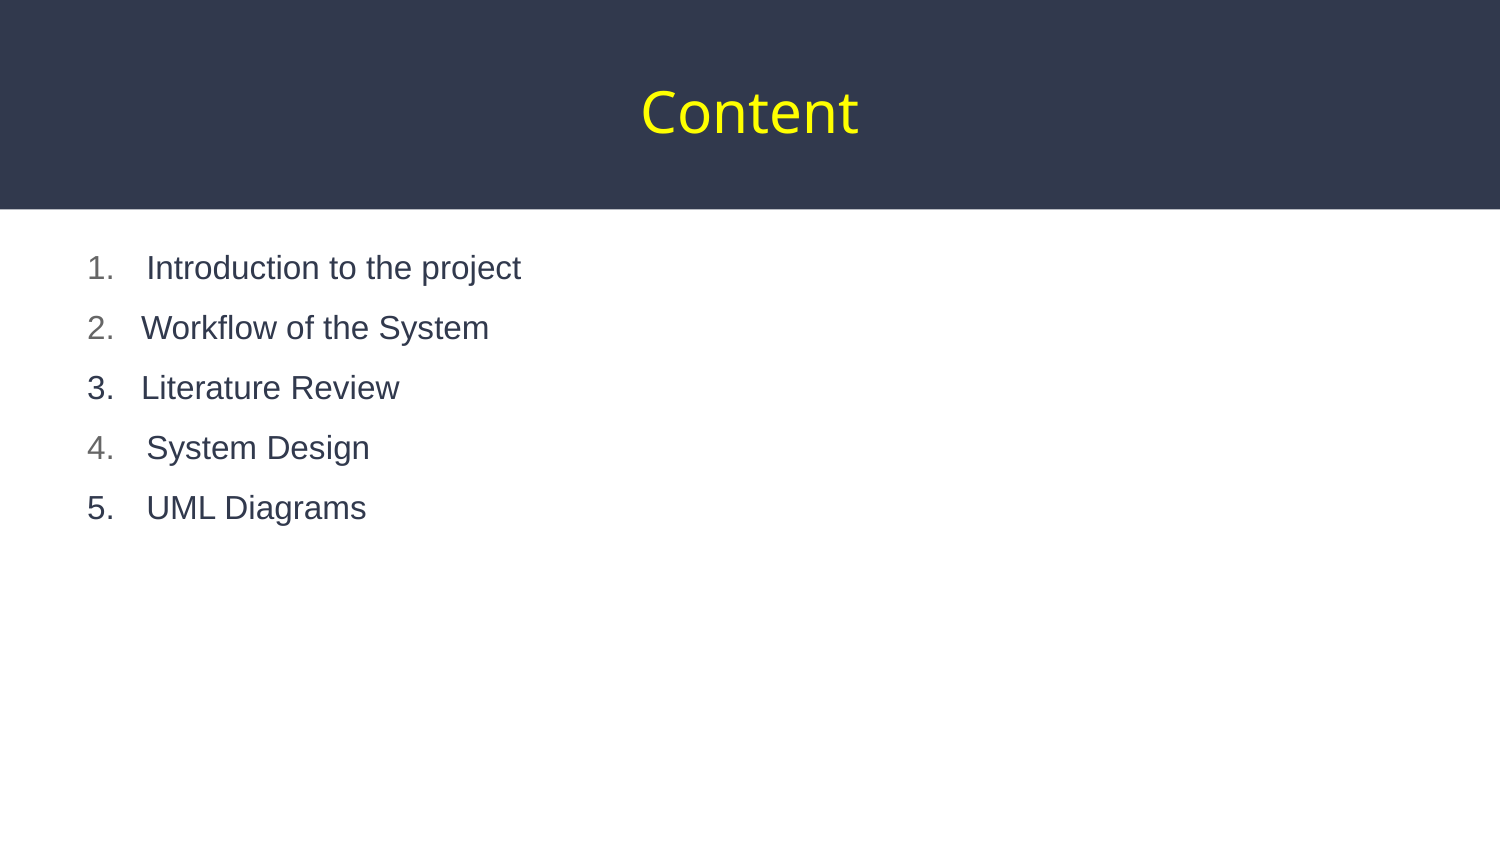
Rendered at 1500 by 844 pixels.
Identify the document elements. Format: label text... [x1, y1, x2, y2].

list Introduction to the project Workflow of the System Literature Review System Design UML Diagrams [51, 211, 1325, 844]
title Content [51, 59, 1449, 163]
